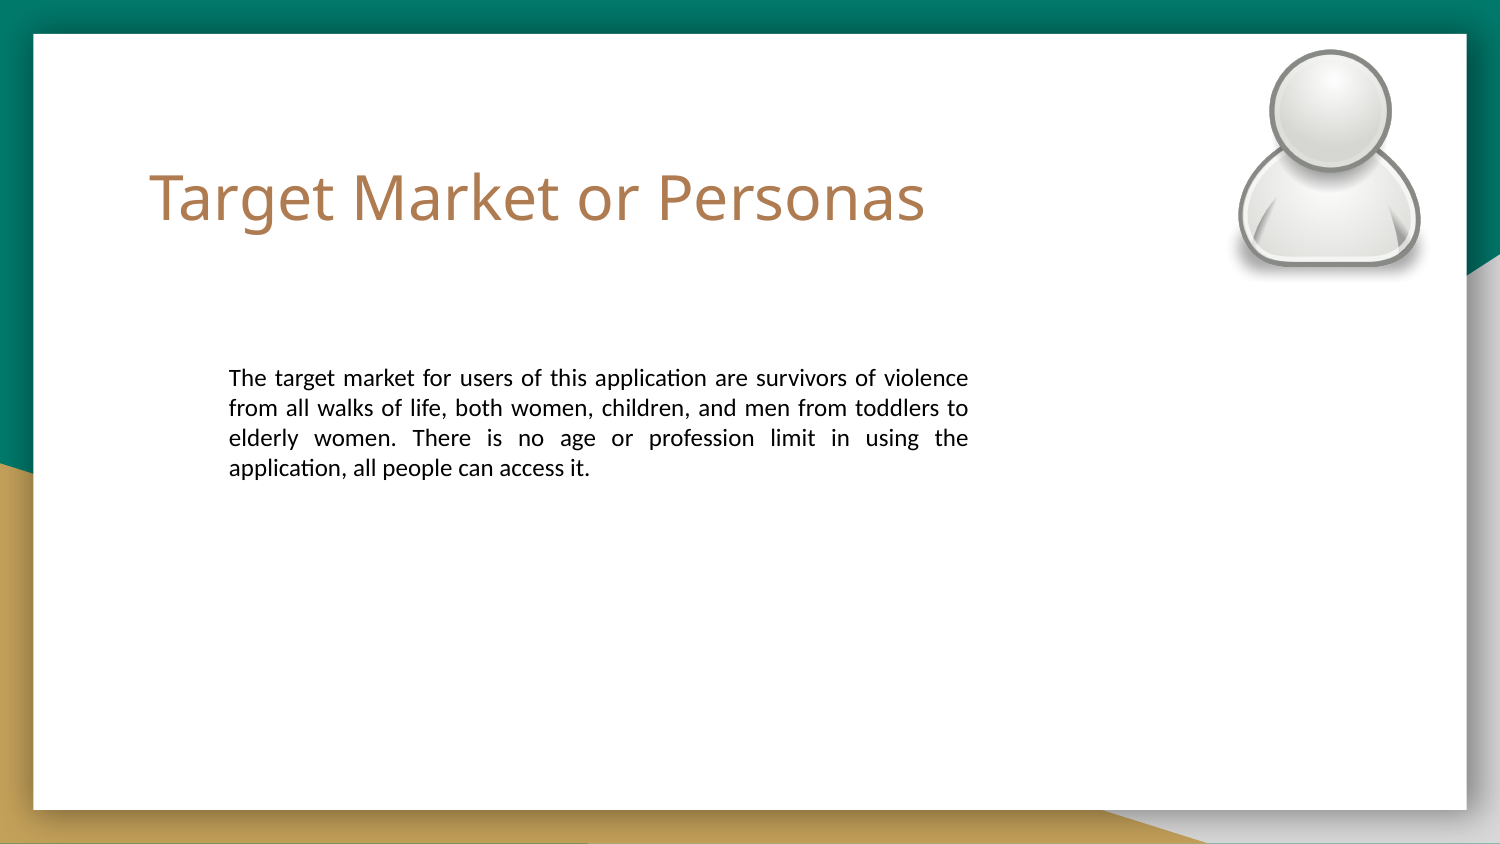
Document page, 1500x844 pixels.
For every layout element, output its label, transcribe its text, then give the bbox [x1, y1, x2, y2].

picture [1205, 44, 1449, 287]
text_box The target market for users of this application are survivors of violence from all walks of life, both women, children, and men from toddlers to elderly women. There is no age or profession limit in using the application, all people can access it. [213, 353, 986, 489]
title Target Market or Personas [134, 138, 1366, 296]
